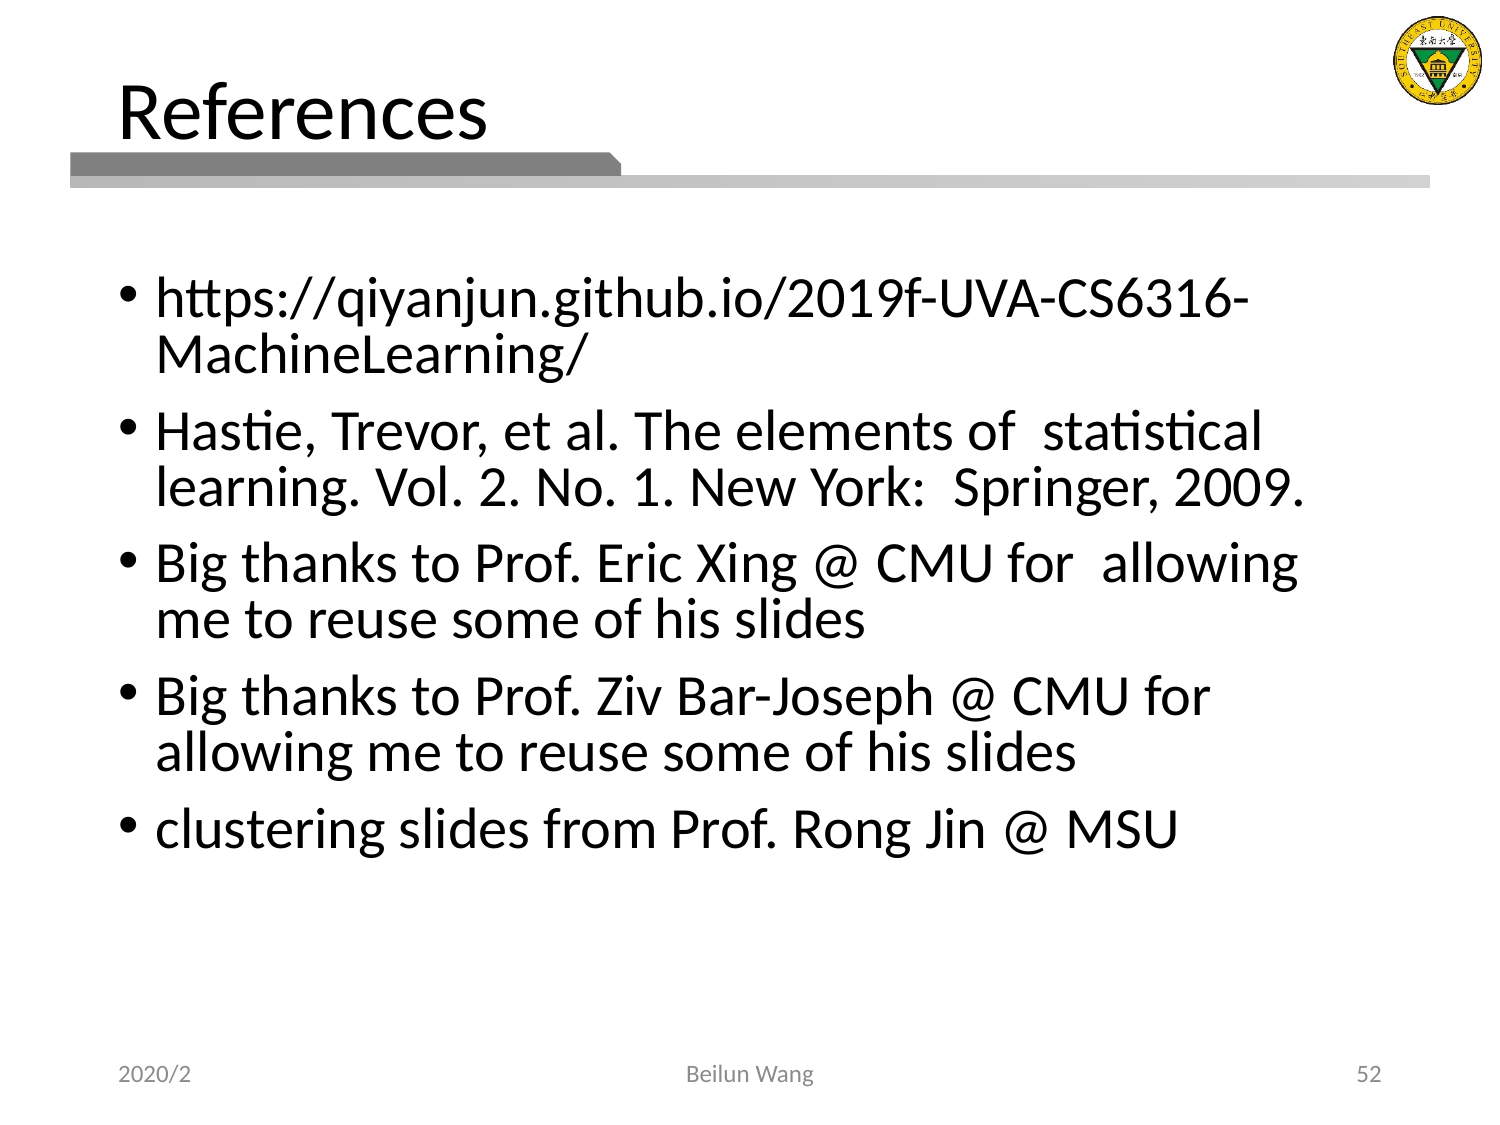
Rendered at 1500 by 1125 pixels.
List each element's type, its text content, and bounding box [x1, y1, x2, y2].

footer Beilun Wang [496, 1042, 1004, 1103]
slide_number 2020/2 [103, 1042, 441, 1103]
list https://qiyanjun.github.io/2019f-UVA-CS6316-MachineLearning/ Hastie, Trevor, et al. The elements of statistical learning. Vol. 2. No. 1. New York: Springer, 2009. Big thanks to Prof. Eric Xing @ CMU for allowing me to reuse some of his slides Big thanks to Prof. Ziv Bar-Joseph @ CMU for allowing me to reuse some of his slides clustering slides from Prof. Rong Jin @ MSU [103, 264, 1397, 1014]
slide_number 52 [1059, 1042, 1397, 1103]
title References [103, 59, 1361, 156]
picture [1393, 16, 1482, 105]
